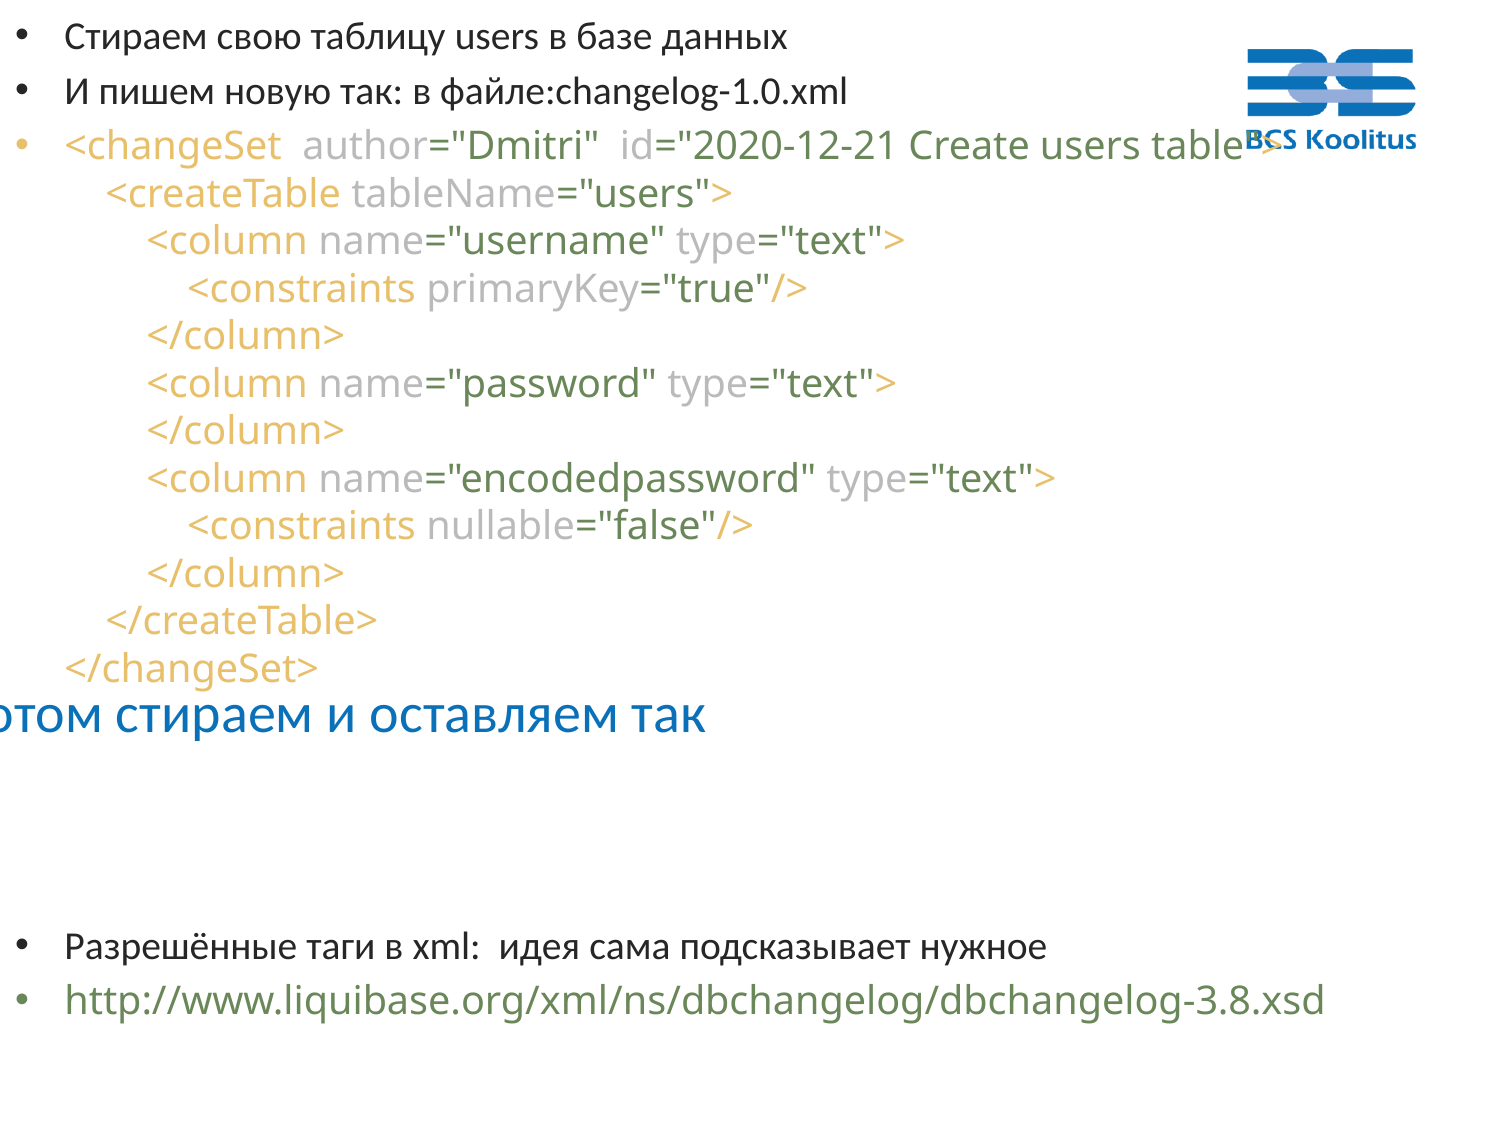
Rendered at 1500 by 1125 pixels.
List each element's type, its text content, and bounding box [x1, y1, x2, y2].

list Стираем свою таблицу users в базе данных И пишем новую так: в файле:changelog-1.0.xml <changeSet author="Dmitri" id="2020-12-21 Create users table"> <createTable tableName="users"> <column name="username" type="text"> <constraints primaryKey="true"/> </column> <column name="password" type="text"> </column> <column name="encodedpassword" type="text"> <constraints nullable="false"/> </column> </createTable> </changeSet> Разрешённые таги в xml: идея сама подсказывает нужное http://www.liquibase.org/xml/ns/dbchangelog/dbchangelog-3.8.xsd [0, 2, 1408, 1045]
picture [1408, 49, 1416, 149]
